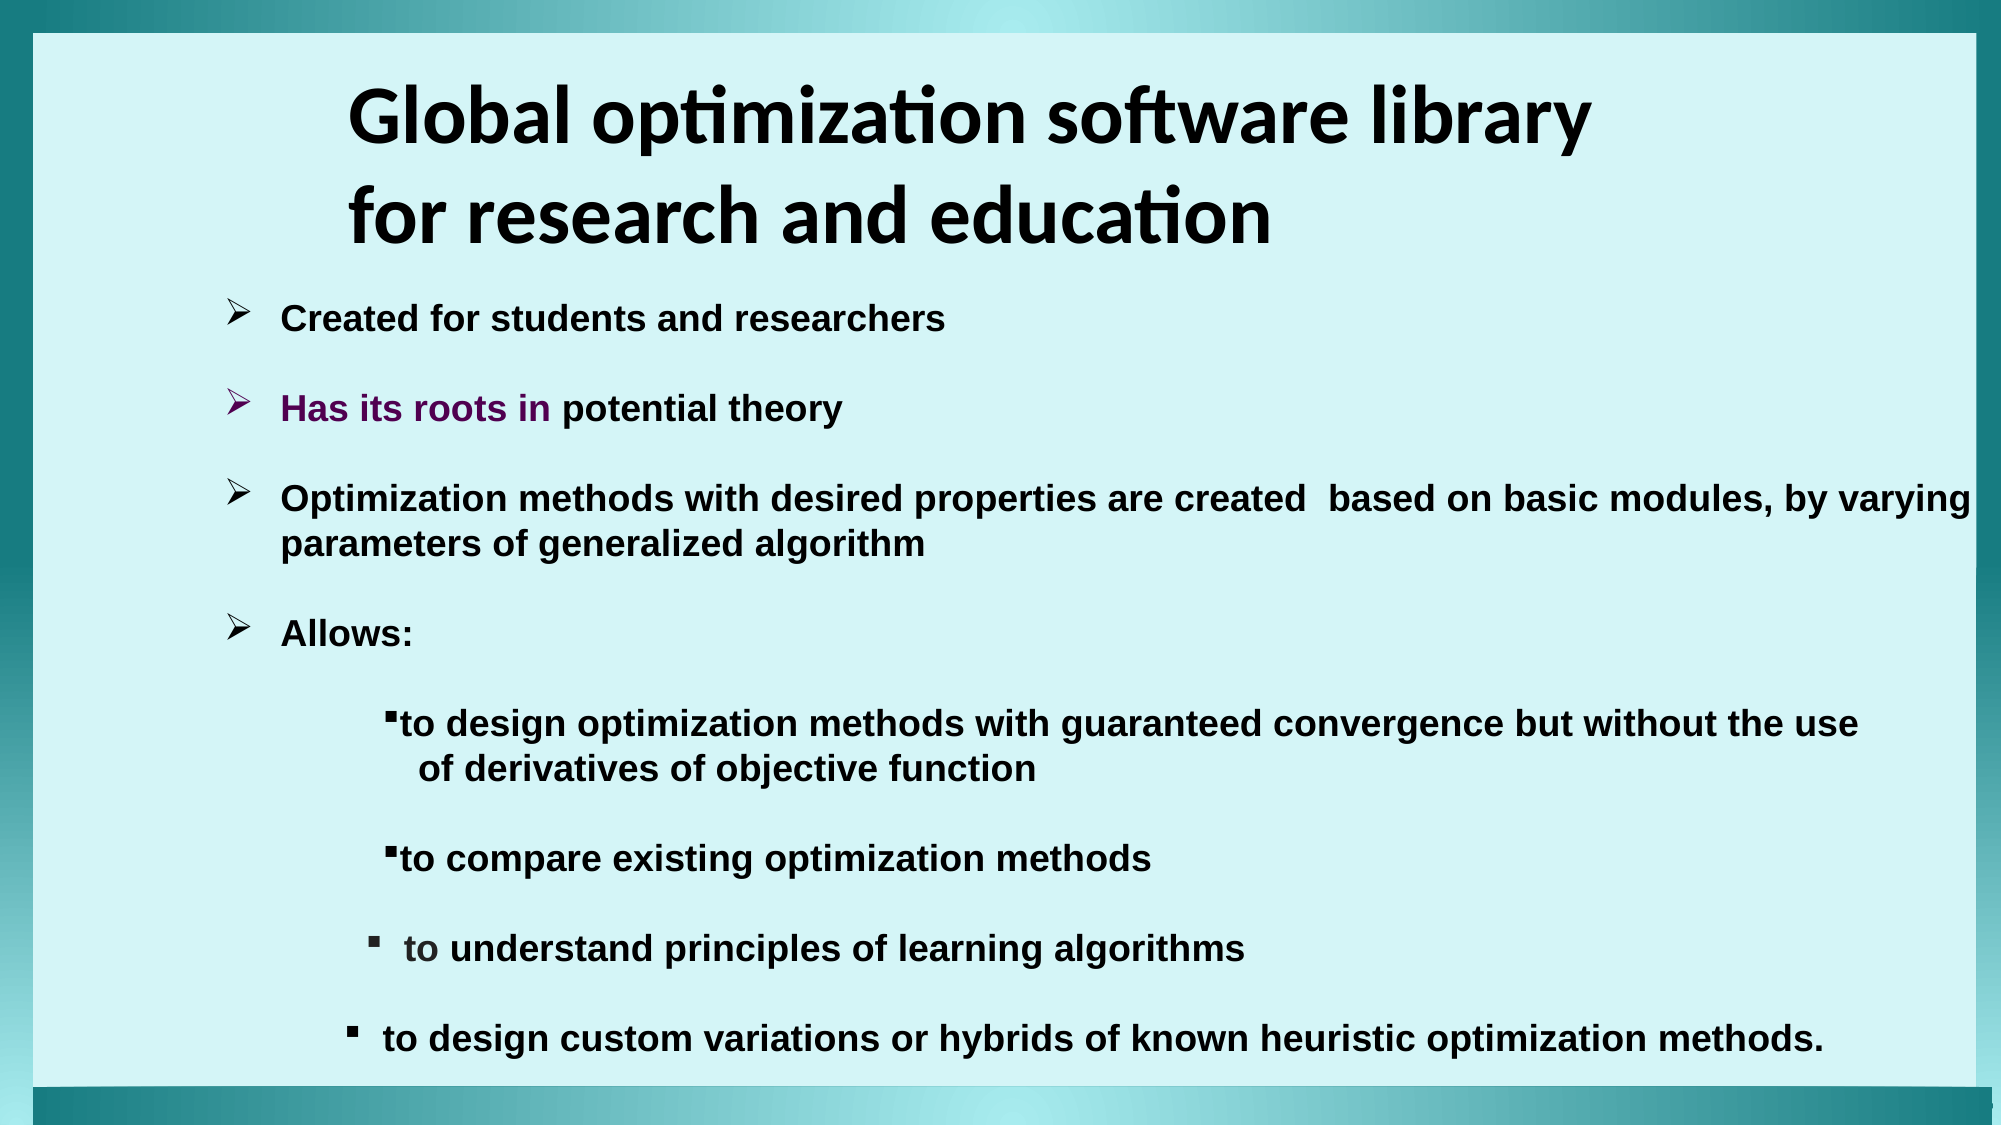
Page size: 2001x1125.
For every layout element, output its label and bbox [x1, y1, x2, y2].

text_box [0, 0, 2000, 1125]
